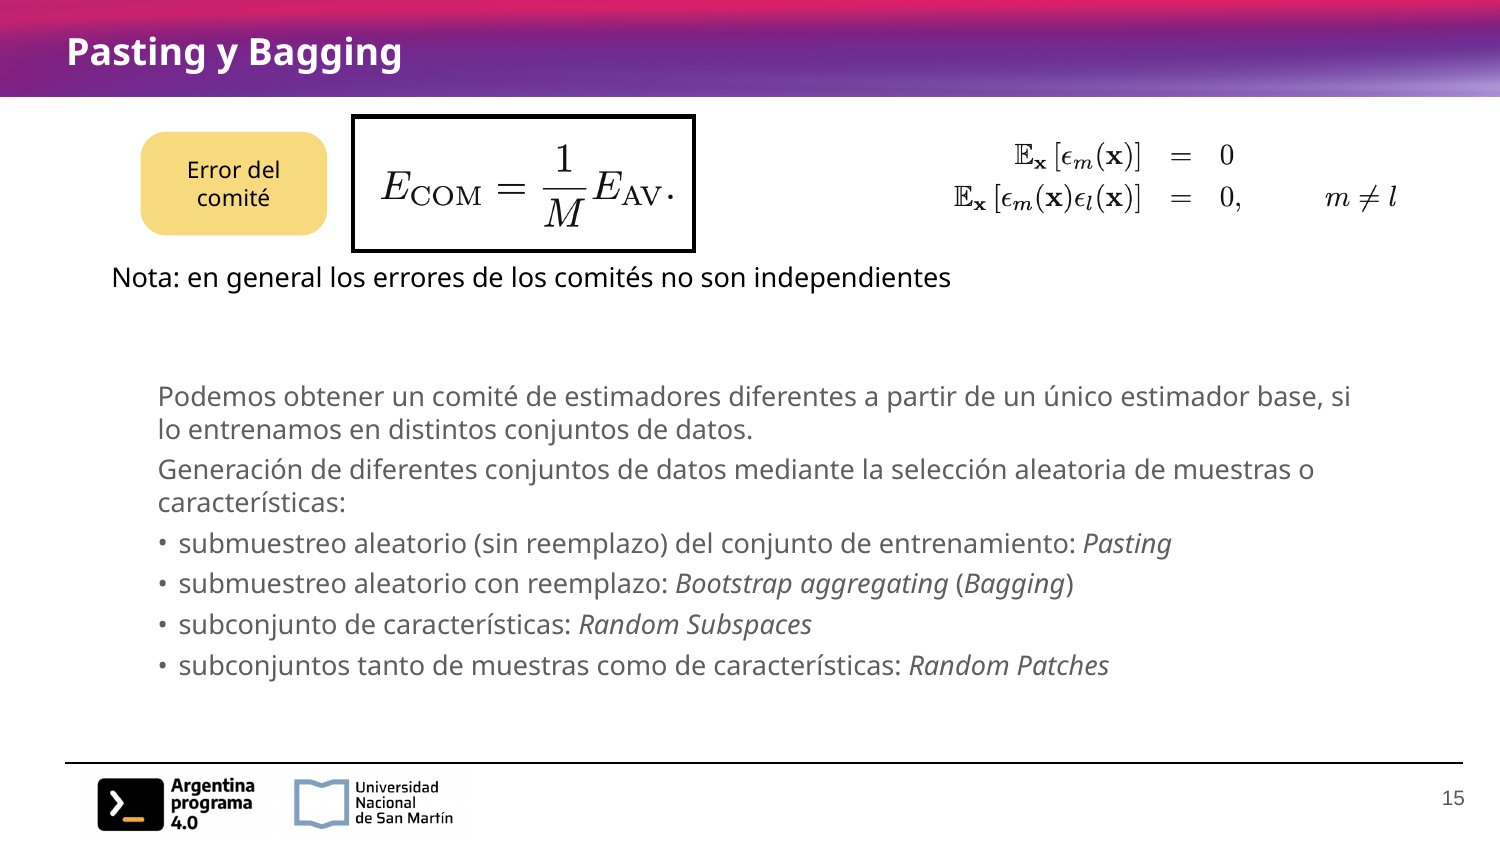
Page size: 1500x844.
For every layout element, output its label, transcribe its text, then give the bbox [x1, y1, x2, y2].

picture [82, 764, 273, 838]
picture [0, 0, 1500, 97]
text_box Podemos obtener un comité de estimadores diferentes a partir de un único estimador base, si lo entrenamos en distintos conjuntos de datos. Generación de diferentes conjuntos de datos mediante la selección aleatoria de muestras o características: submuestreo aleatorio (sin reemplazo) del conjunto de entrenamiento: Pasting submuestreo aleatorio con reemplazo: Bootstrap aggregating (Bagging) subconjunto de características: Random Subspaces subconjuntos tanto de muestras como de características: Random Patches [155, 377, 1379, 684]
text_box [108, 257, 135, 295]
picture [277, 767, 478, 841]
title Pasting y Bagging [51, 12, 1449, 88]
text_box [140, 109, 1412, 320]
slide_number ‹#› [1389, 764, 1480, 830]
